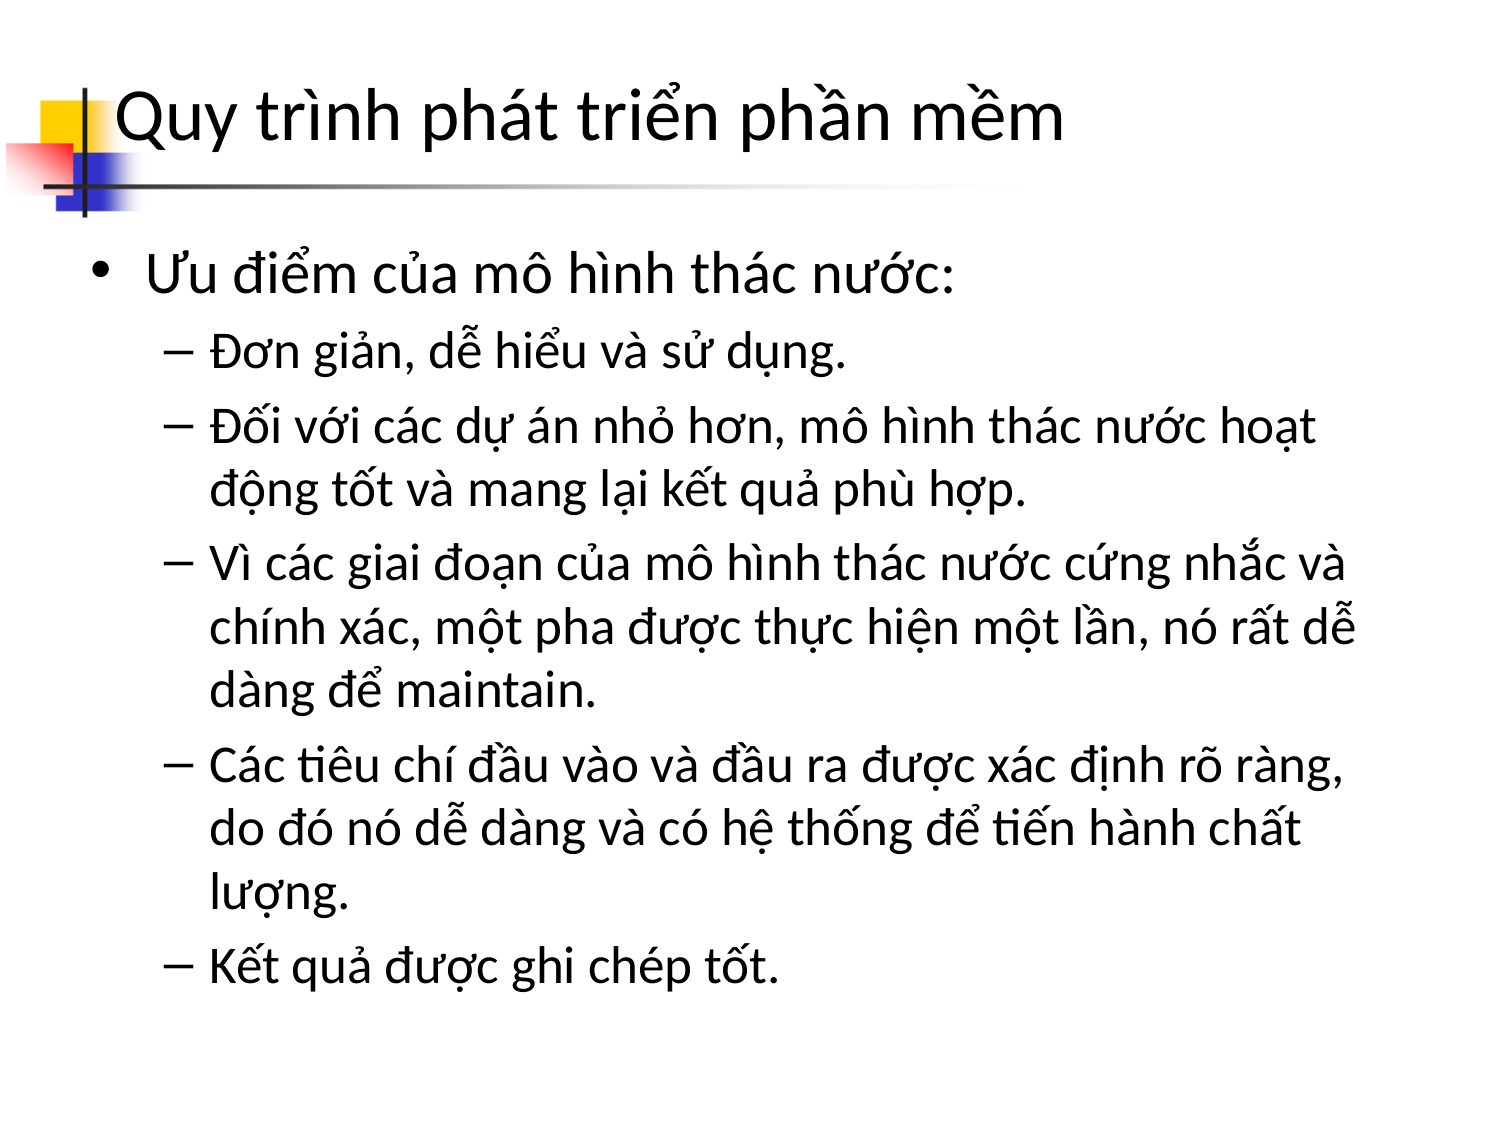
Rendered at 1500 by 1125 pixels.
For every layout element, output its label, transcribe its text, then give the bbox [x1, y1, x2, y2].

list Ưu điểm của mô hình thác nước: Đơn giản, dễ hiểu và sử dụng. Đối với các dự án nhỏ hơn, mô hình thác nước hoạt động tốt và mang lại kết quả phù hợp. Vì các giai đoạn của mô hình thác nước cứng nhắc và chính xác, một pha được thực hiện một lần, nó rất dễ dàng để maintain. Các tiêu chí đầu vào và đầu ra được xác định rõ ràng, do đó nó dễ dàng và có hệ thống để tiến hành chất lượng. Kết quả được ghi chép tốt. [75, 224, 1425, 1005]
title Quy trình phát triển phần mềm [99, 45, 1425, 175]
picture [0, 74, 1091, 232]
